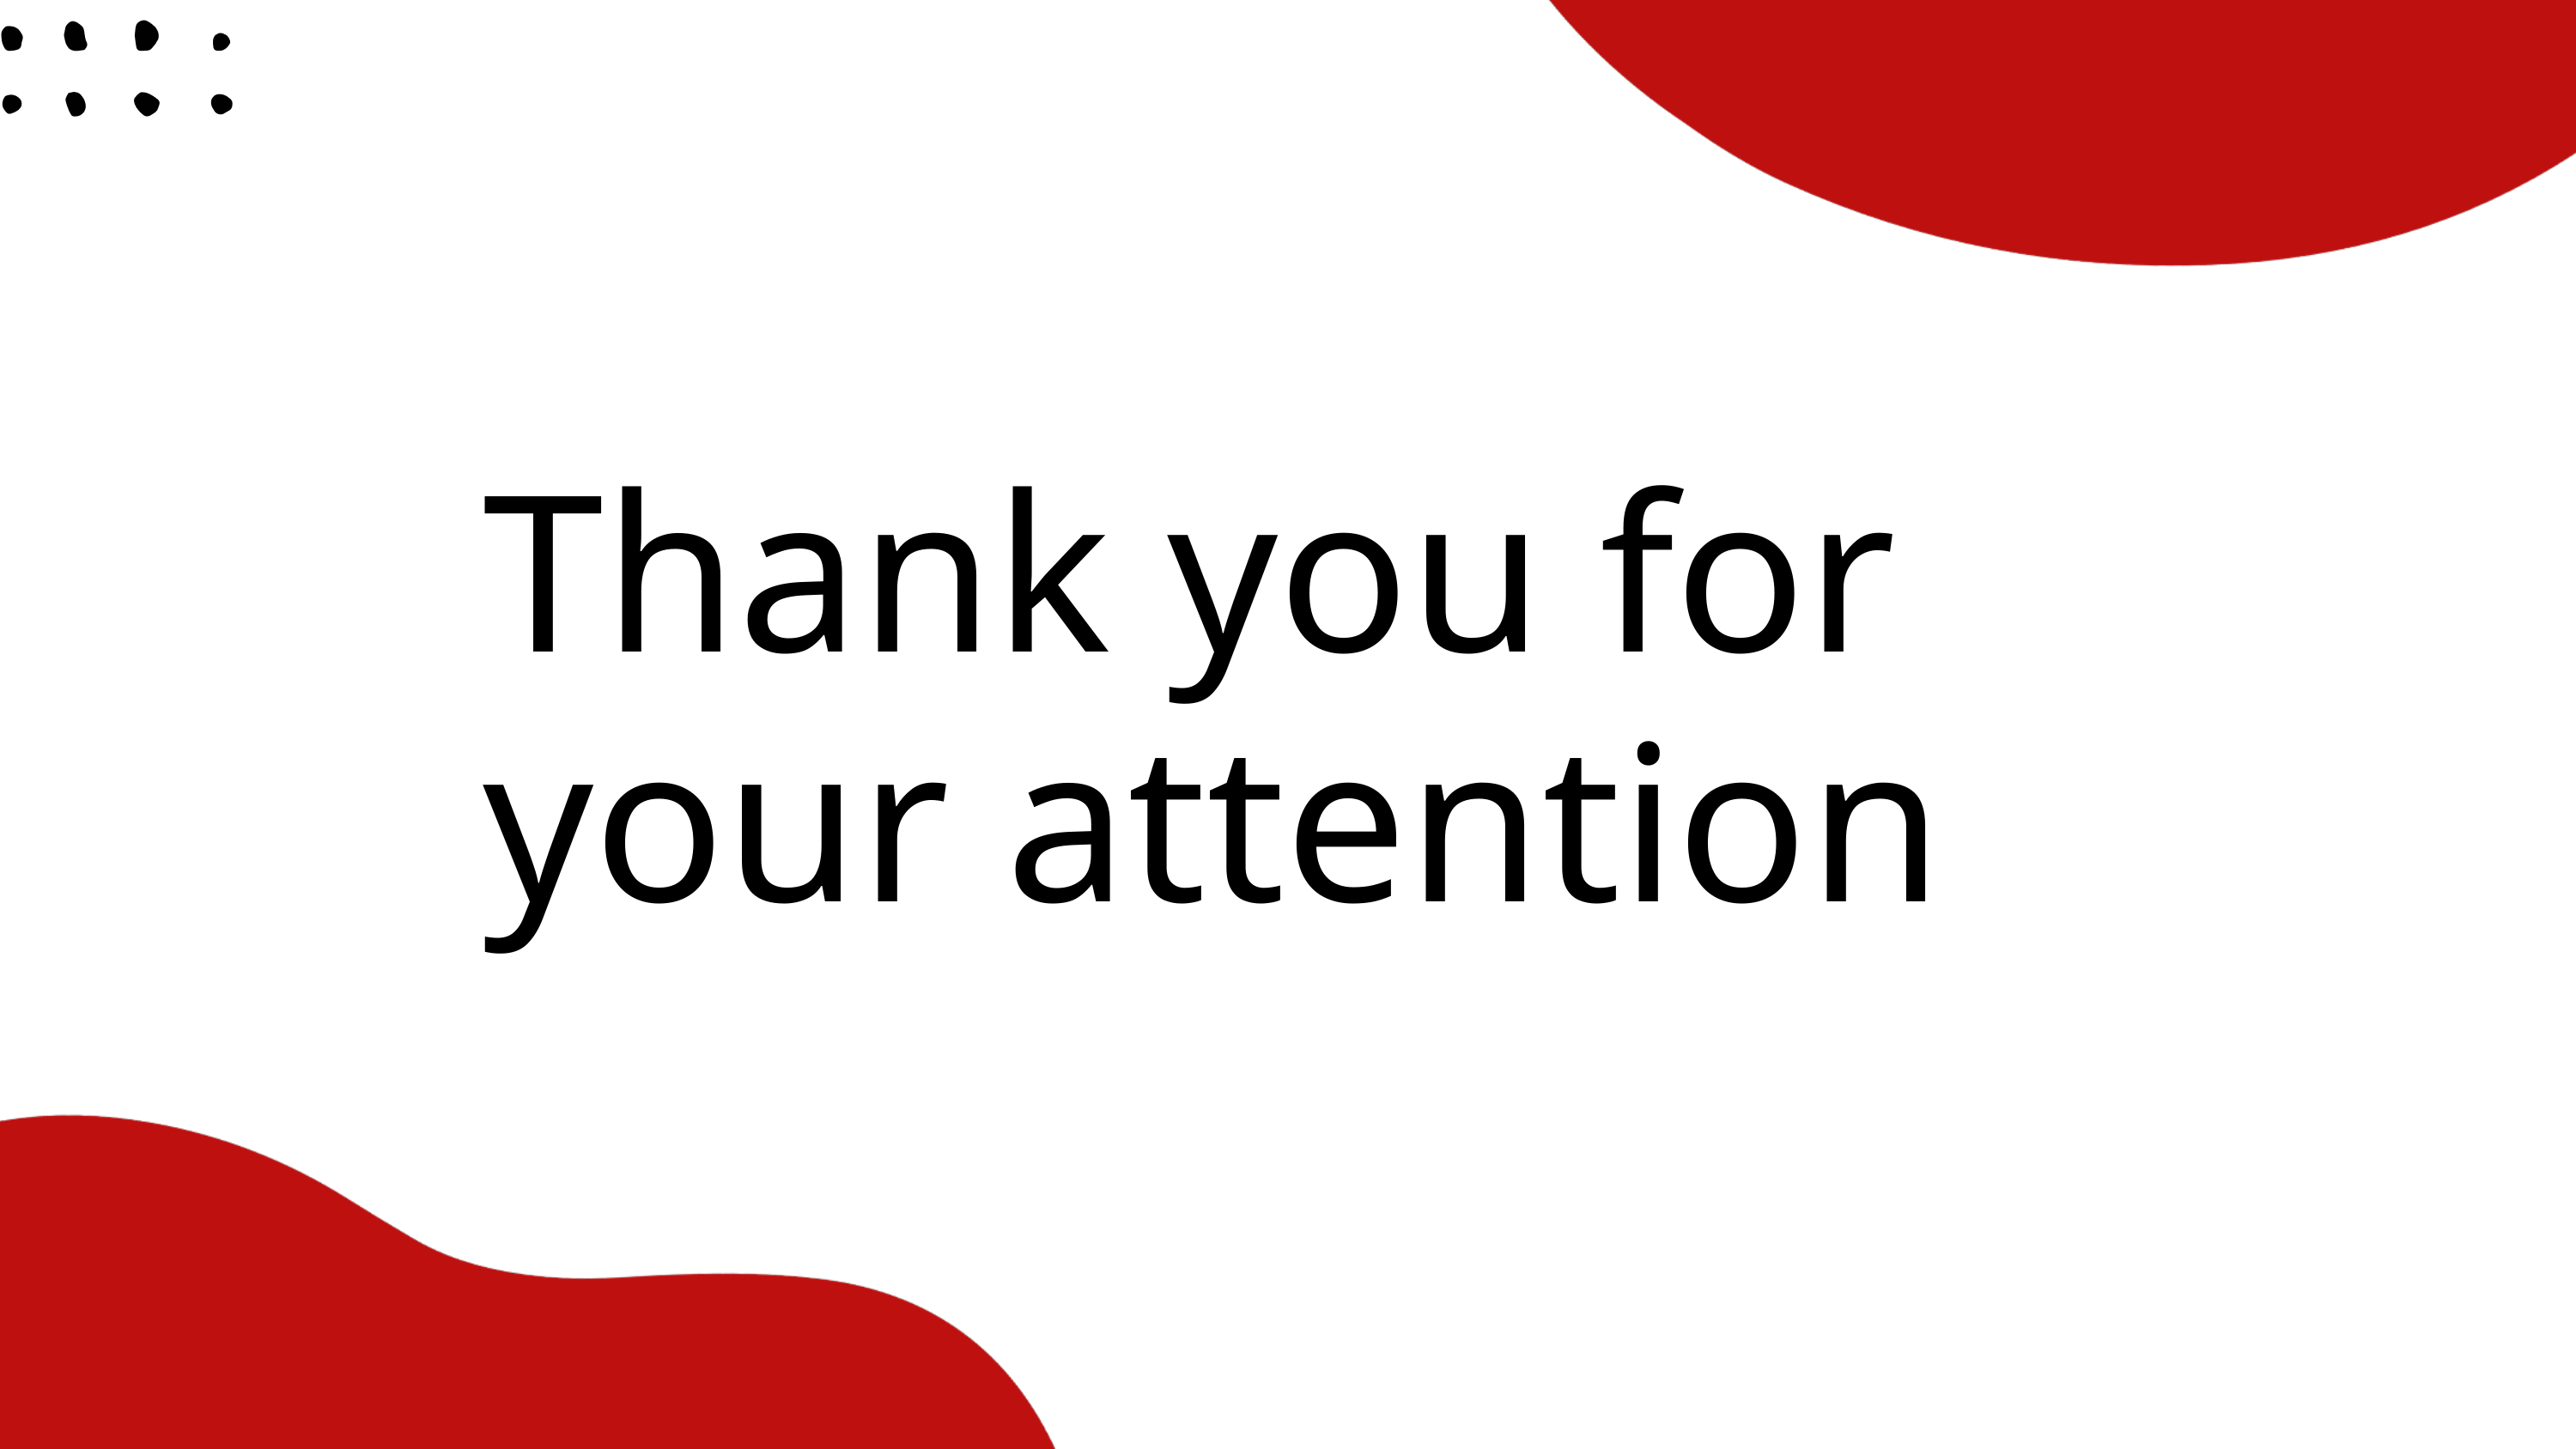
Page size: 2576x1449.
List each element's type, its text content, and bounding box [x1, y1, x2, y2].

picture [1400, 0, 2576, 586]
picture [0, 0, 234, 118]
text_box Thank you for your attention [483, 445, 2276, 946]
picture [0, 727, 1159, 1449]
